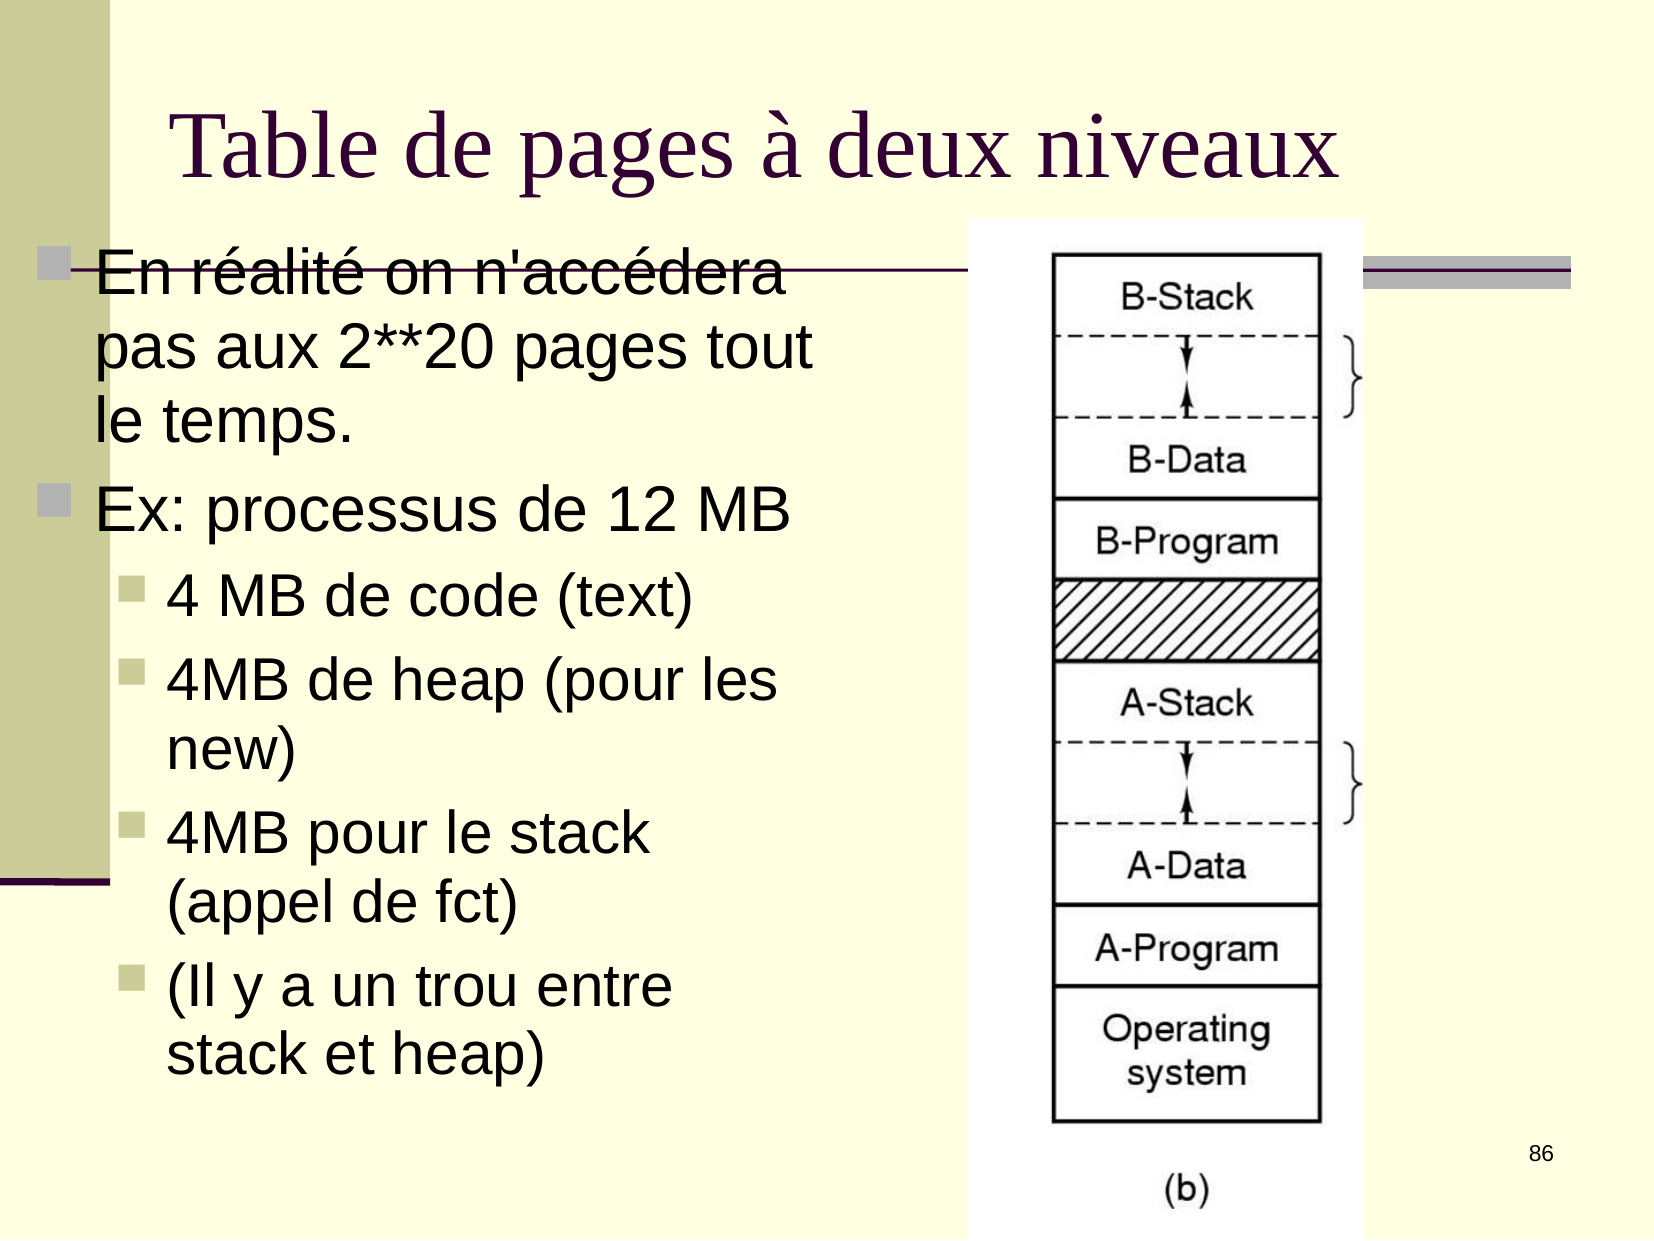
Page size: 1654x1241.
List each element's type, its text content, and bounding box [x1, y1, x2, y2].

title Table de pages à deux niveaux [168, 17, 1464, 274]
slide_number 86 [1367, 1129, 1571, 1213]
picture [967, 218, 1363, 1241]
list En réalité on n'accédera pas aux 2**20 pages tout le temps. Ex: processus de 12 MB 4 MB de code (text) 4MB de heap (pour les new) 4MB pour le stack (appel de fct) (Il y a un trou entre stack et heap) [32, 236, 827, 1226]
